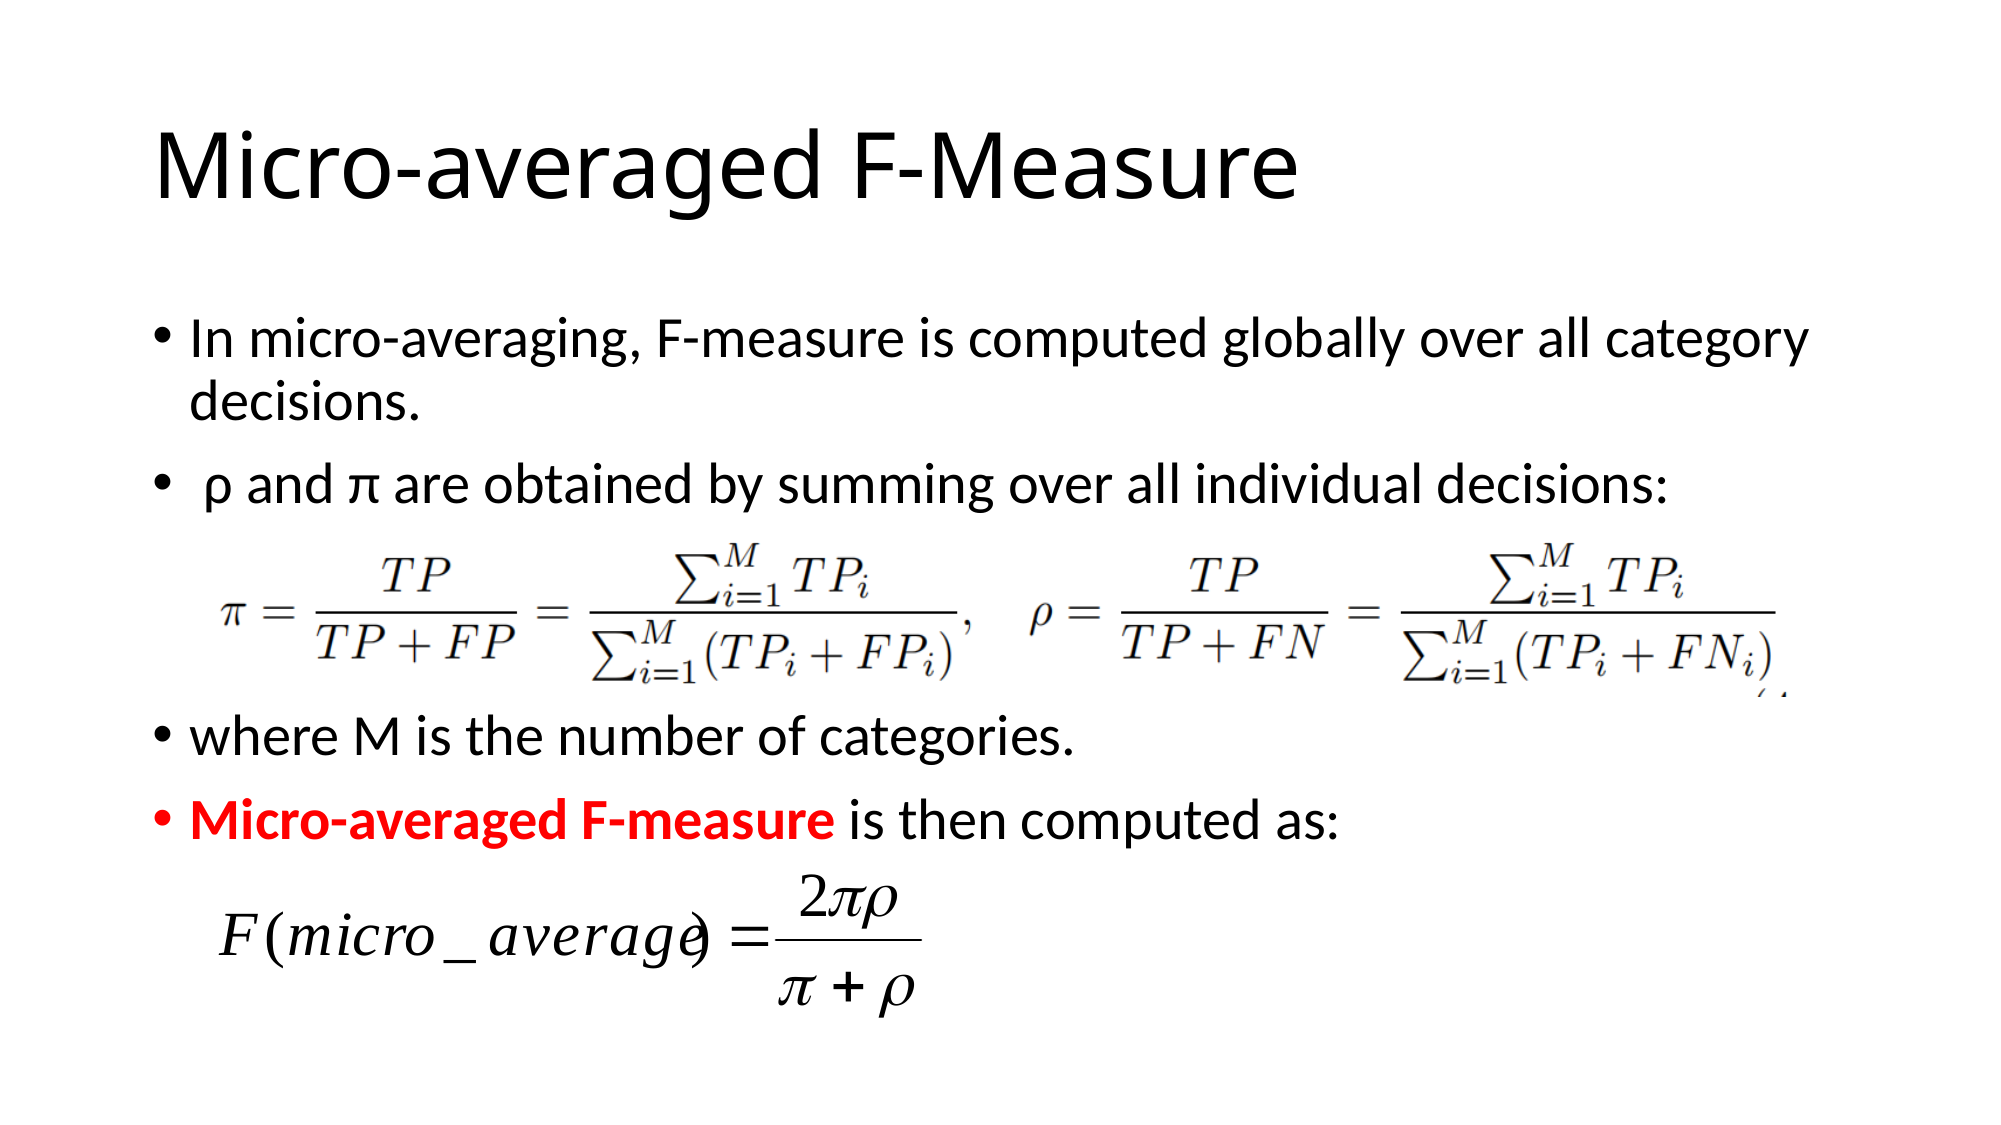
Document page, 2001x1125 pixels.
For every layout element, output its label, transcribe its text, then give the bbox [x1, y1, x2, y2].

list In micro-averaging, F-measure is computed globally over all category decisions. ρ and π are obtained by summing over all individual decisions: where M is the number of categories. Micro-averaged F-measure is then computed as: [137, 299, 1863, 1014]
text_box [208, 856, 932, 1030]
picture [208, 542, 1792, 697]
title Micro-averaged F-Measure [137, 59, 1863, 278]
